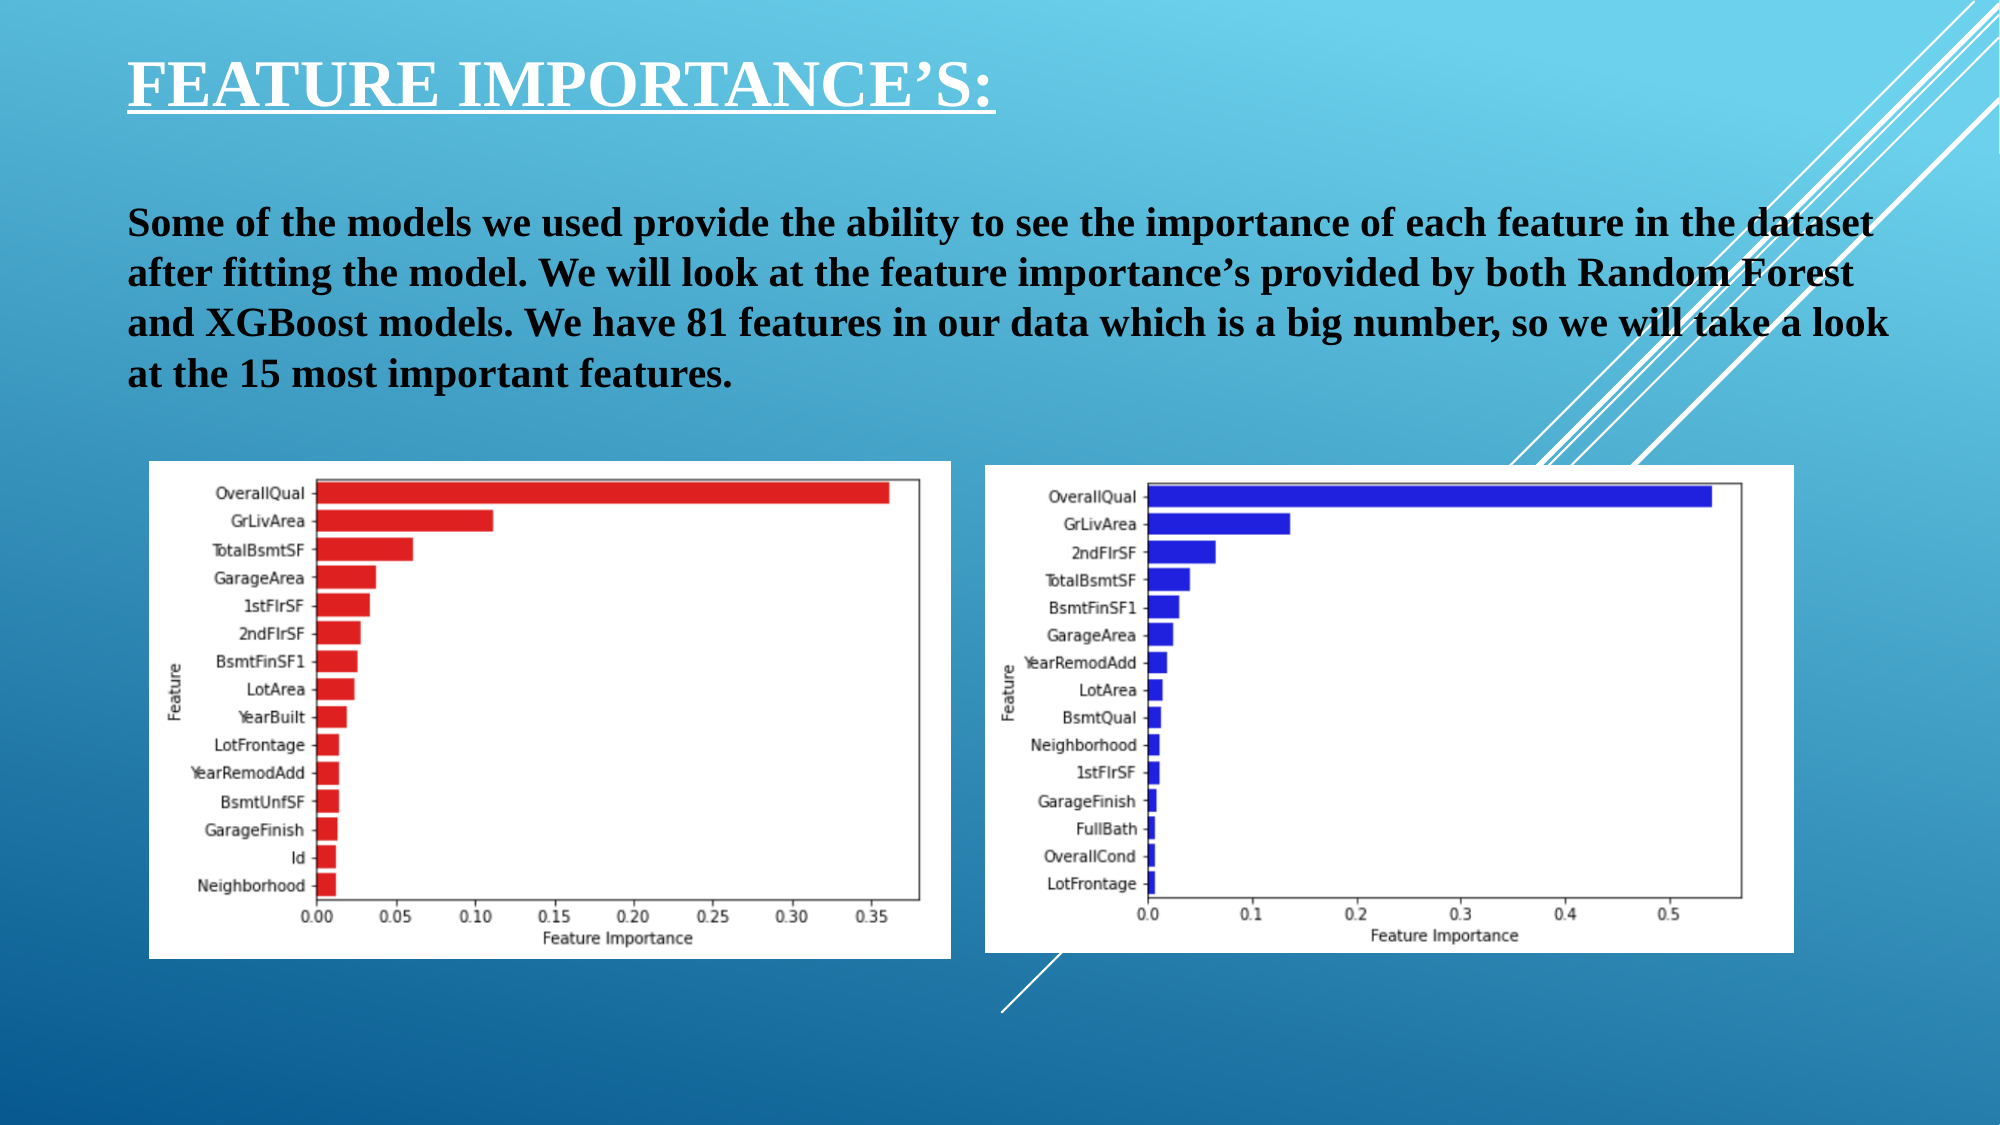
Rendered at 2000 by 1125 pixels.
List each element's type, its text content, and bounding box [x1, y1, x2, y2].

title Feature Importance’s: [112, 62, 1425, 128]
picture [985, 465, 1795, 953]
picture [149, 461, 952, 959]
subtitle Some of the models we used provide the ability to see the importance of each feature in the dataset after fitting the model. We will look at the feature importance’s provided by both Random Forest and XGBoost models. We have 81 features in our data which is a big number, so we will take a look at the 15 most important features. [112, 187, 1913, 650]
